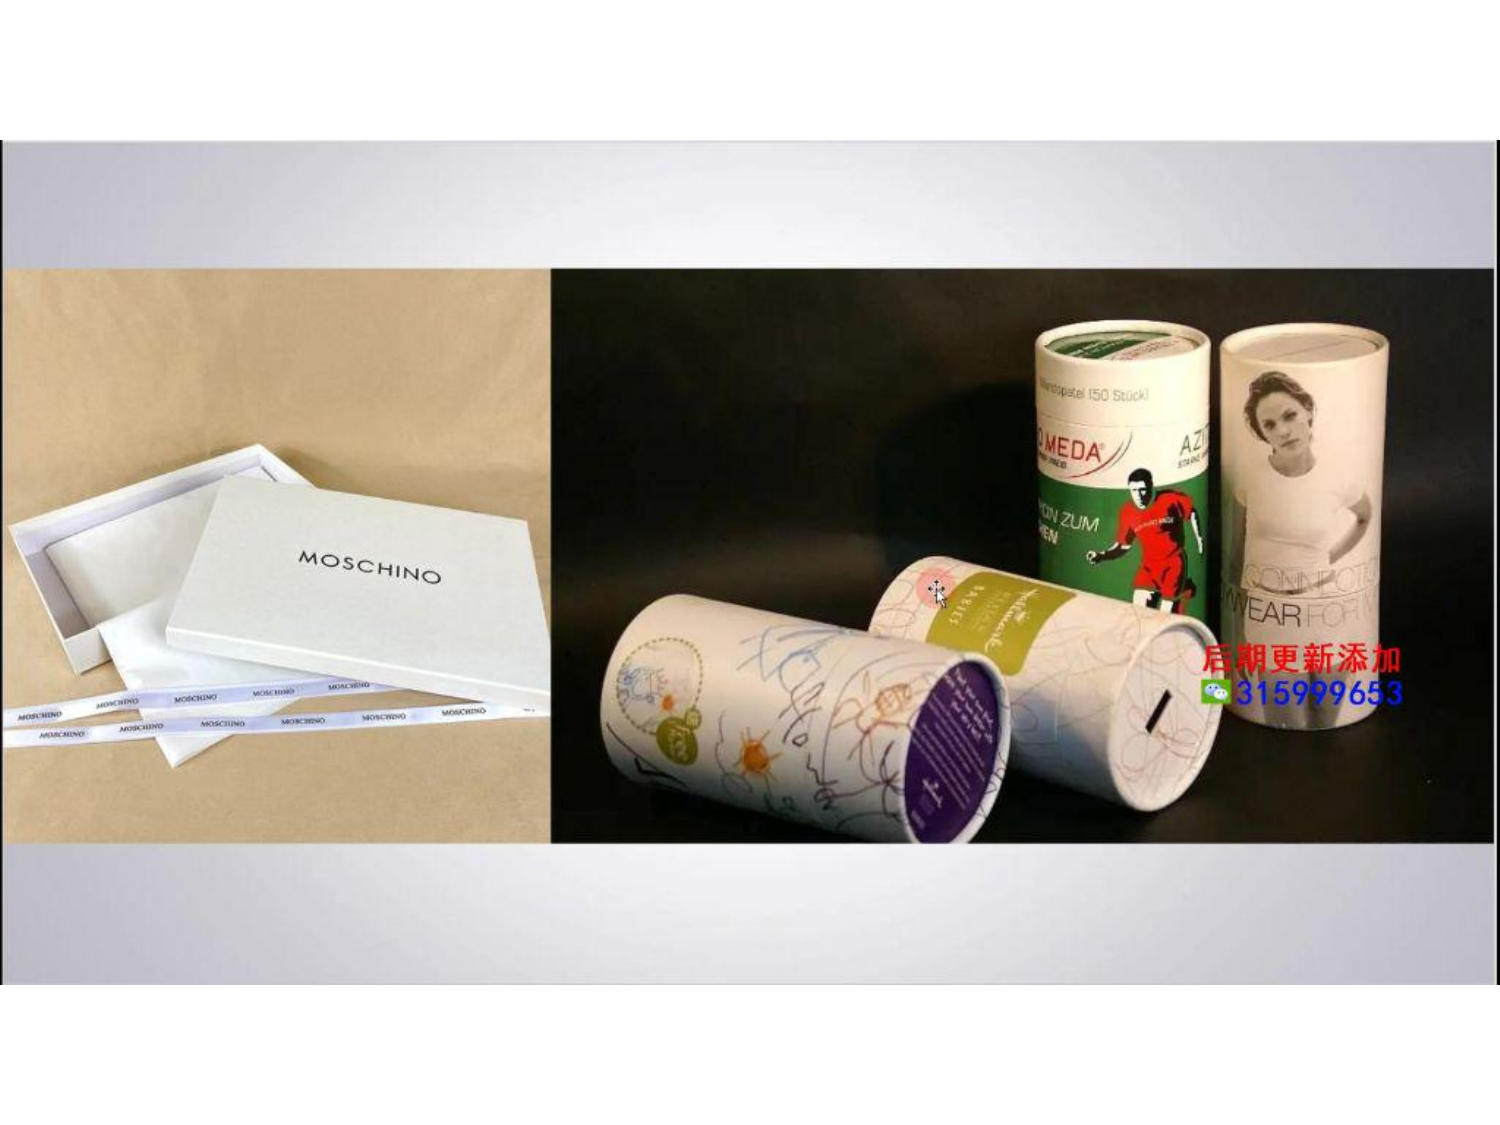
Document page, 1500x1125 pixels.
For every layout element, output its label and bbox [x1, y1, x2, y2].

picture [0, 140, 1500, 985]
